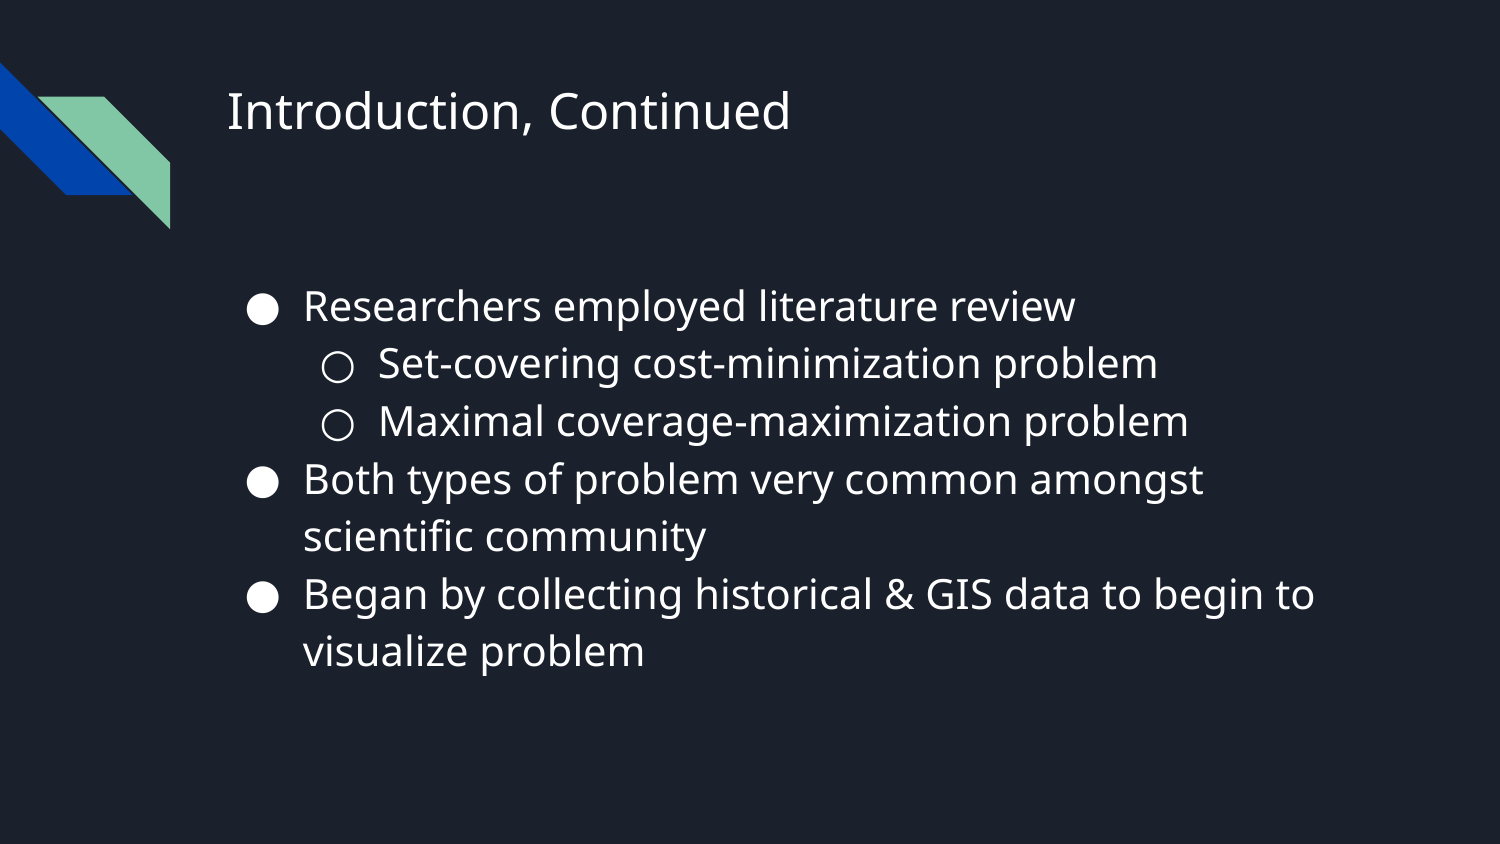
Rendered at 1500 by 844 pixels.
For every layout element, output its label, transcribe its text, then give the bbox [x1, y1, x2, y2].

title Introduction, Continued [212, 64, 1368, 215]
list Researchers employed literature review Set-covering cost-minimization problem Maximal coverage-maximization problem Both types of problem very common amongst scientific community Began by collecting historical & GIS data to begin to visualize problem [212, 257, 1368, 735]
